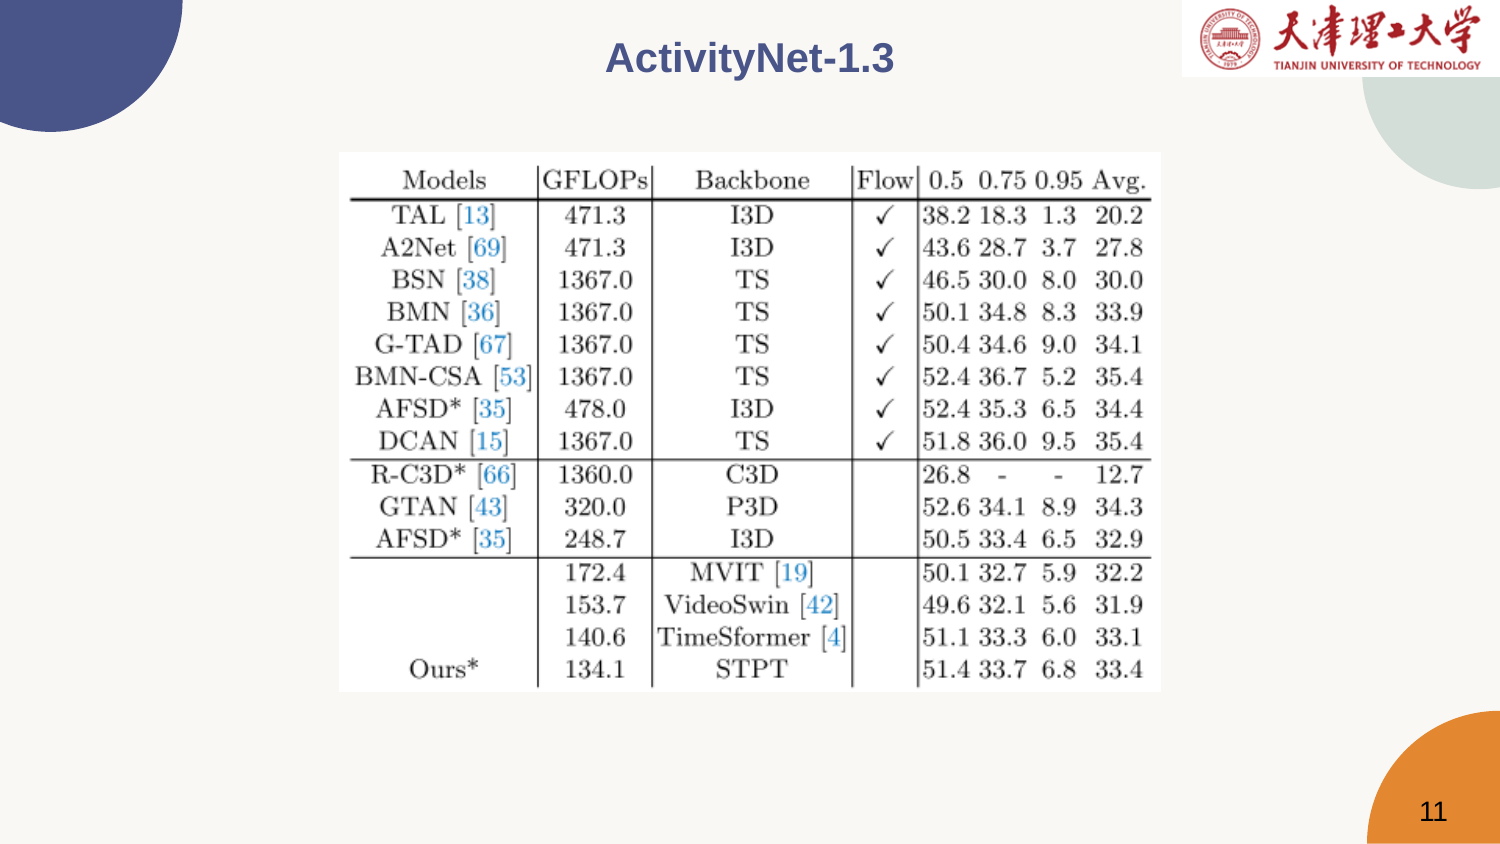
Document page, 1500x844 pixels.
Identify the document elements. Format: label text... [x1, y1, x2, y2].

picture [1182, 0, 1500, 77]
picture [339, 152, 1161, 692]
text_box 11 [1404, 785, 1500, 835]
text_box ActivityNet-1.3 [590, 23, 910, 88]
